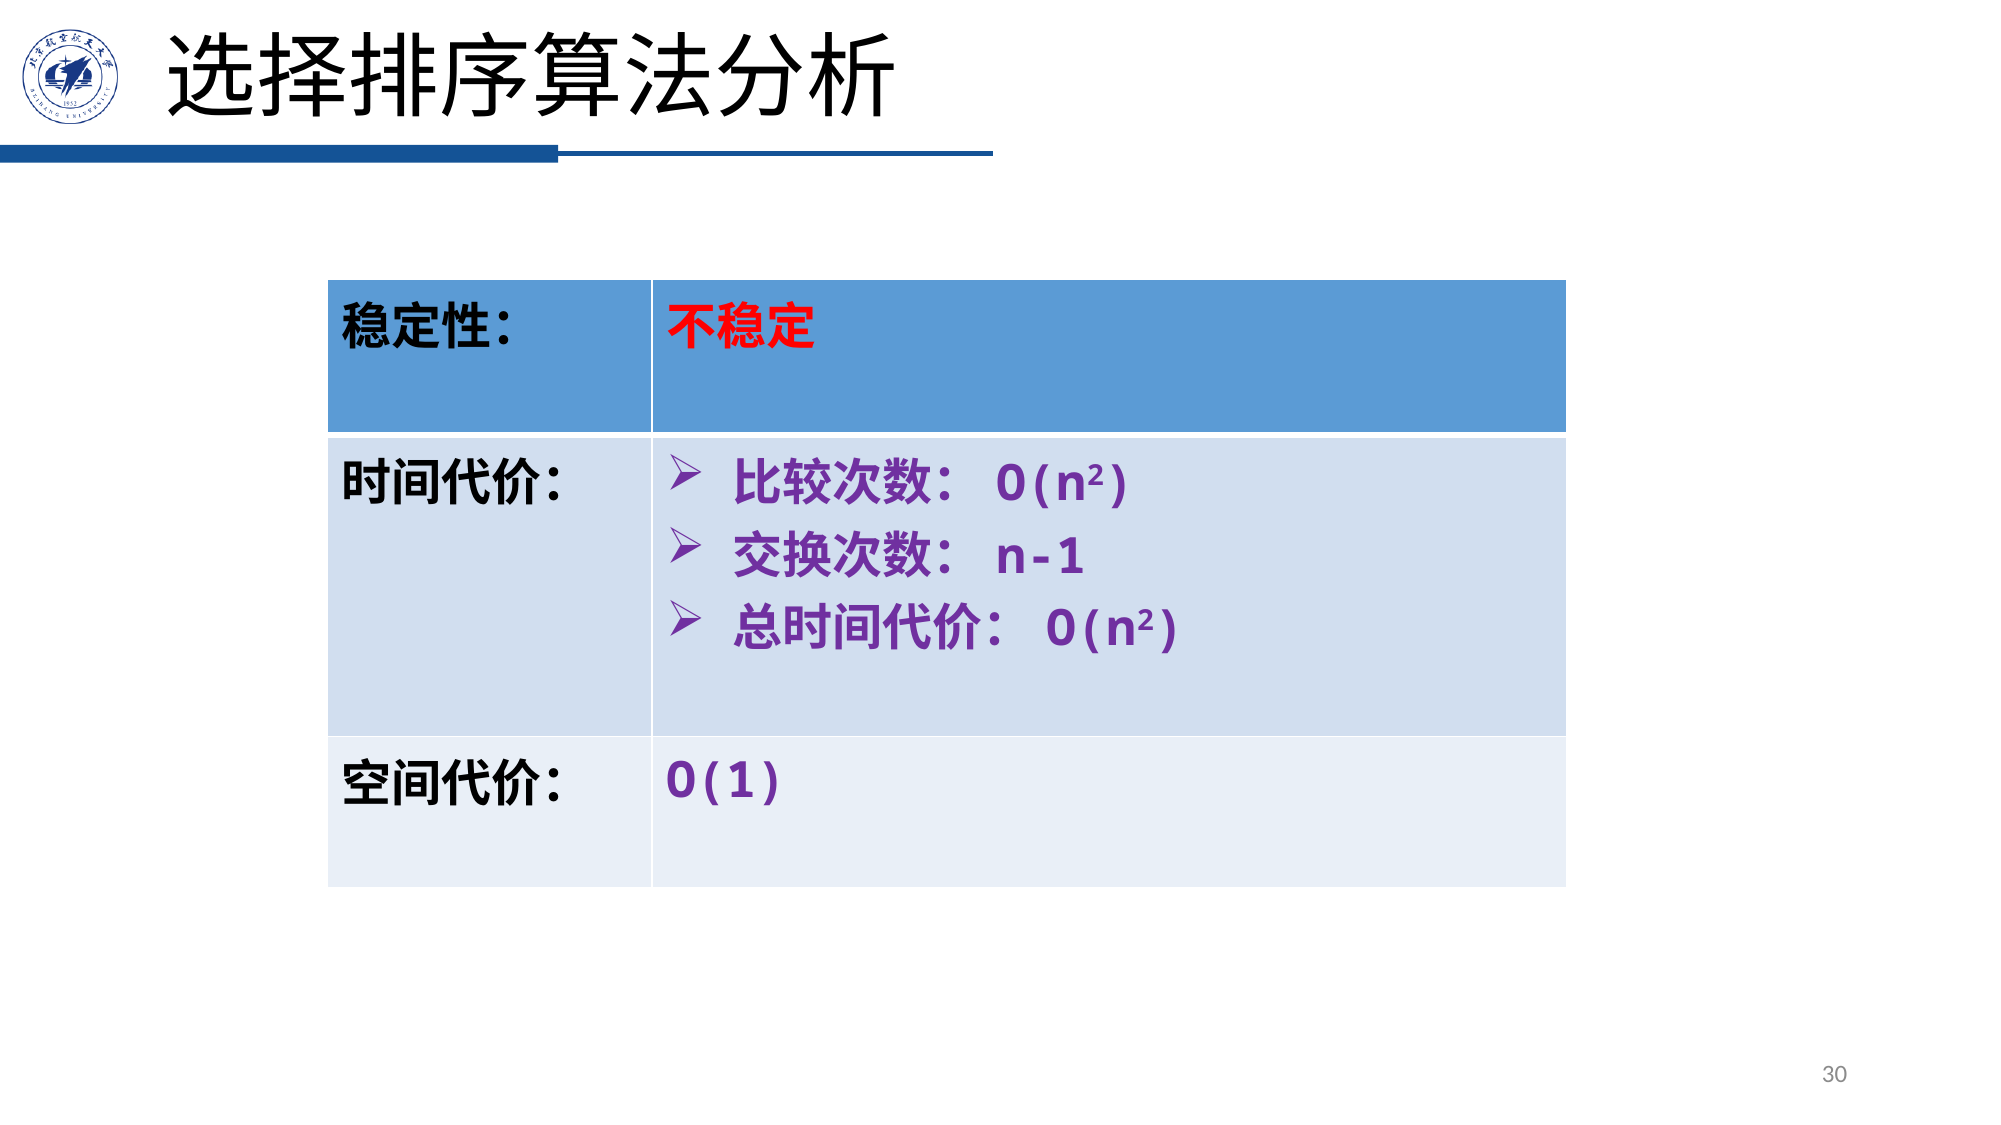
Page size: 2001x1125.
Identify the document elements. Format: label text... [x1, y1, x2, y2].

table_cell 比较次数：O(n2) 交换次数：n-1 总时间代价：O(n2) [653, 438, 1566, 736]
slide_number 30 [1412, 1042, 1863, 1103]
table_cell 空间代价： [328, 737, 651, 887]
table_cell 时间代价： [328, 438, 651, 736]
table_cell O(1) [653, 737, 1566, 887]
table_header 稳定性： [328, 280, 651, 432]
picture [16, 23, 124, 130]
title 选择排序算法分析 [149, 22, 1875, 138]
table_header 不稳定 [653, 280, 1566, 432]
